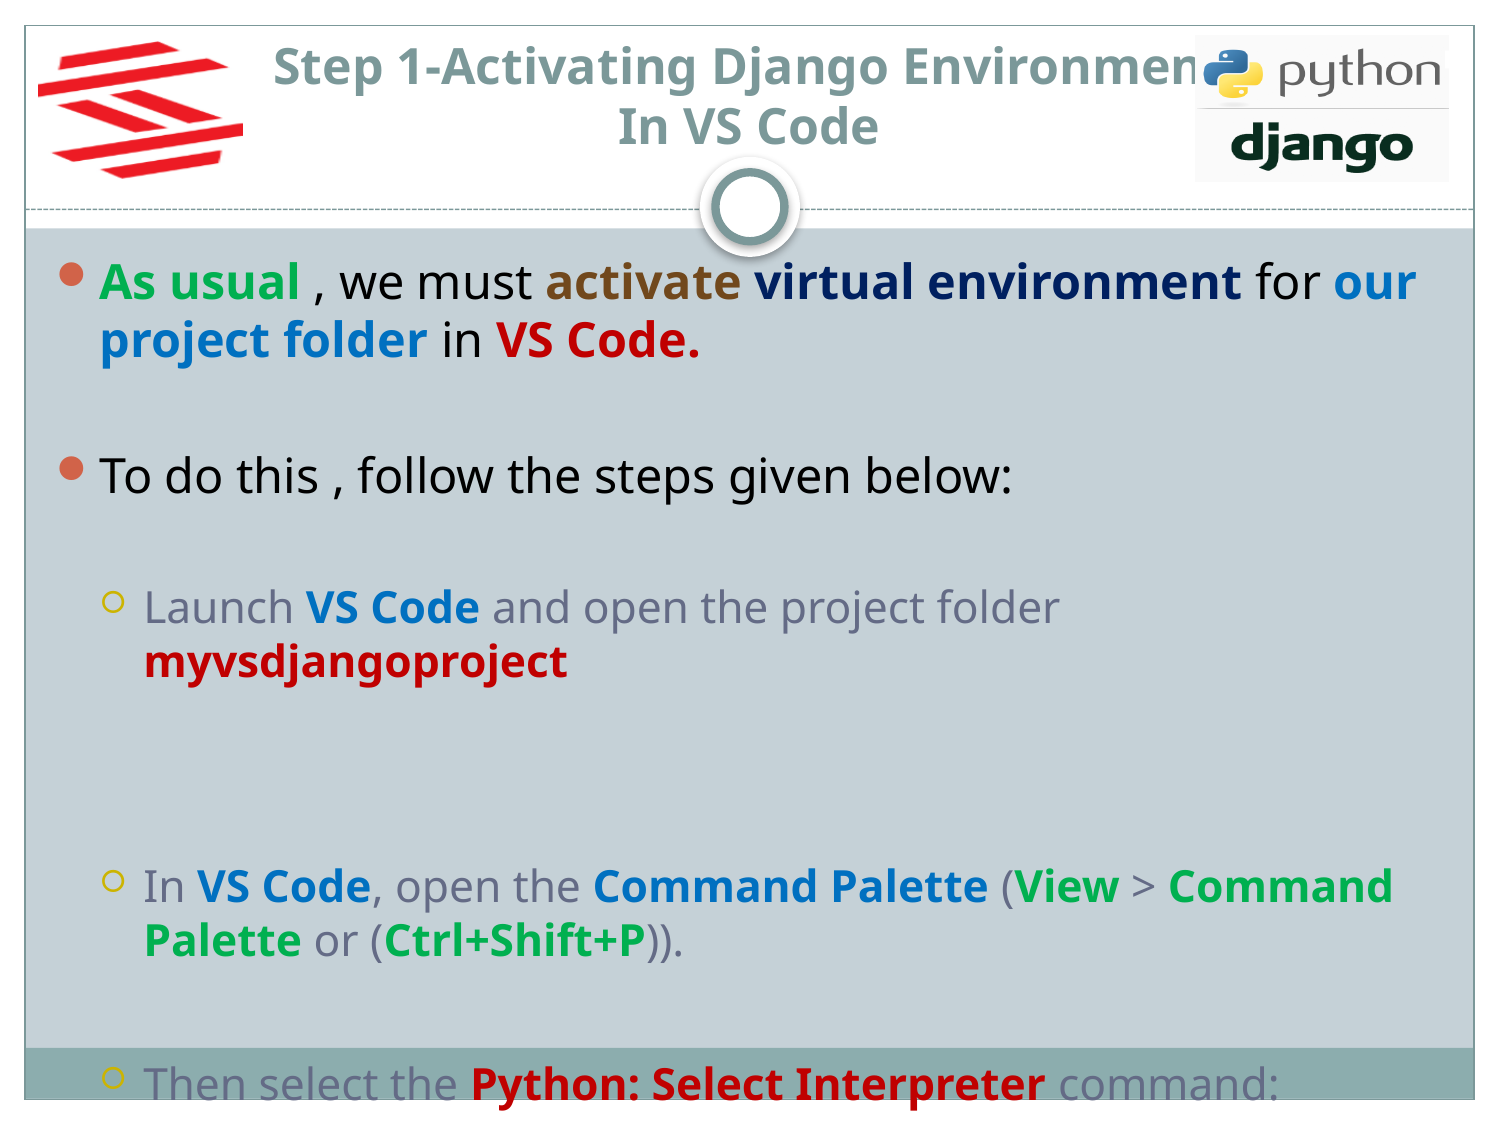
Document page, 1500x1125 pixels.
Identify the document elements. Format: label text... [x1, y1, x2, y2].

title Step 1-Activating Django Environment In VS Code [237, 37, 1190, 162]
picture [37, 40, 243, 185]
list As usual , we must activate virtual environment for our project folder in VS Code. To do this , follow the steps given below: Launch VS Code and open the project folder myvsdjangoproject In VS Code, open the Command Palette (View > Command Palette or (Ctrl+Shift+P)). Then select the Python: Select Interpreter command: [41, 243, 1471, 1125]
picture [1195, 34, 1449, 183]
